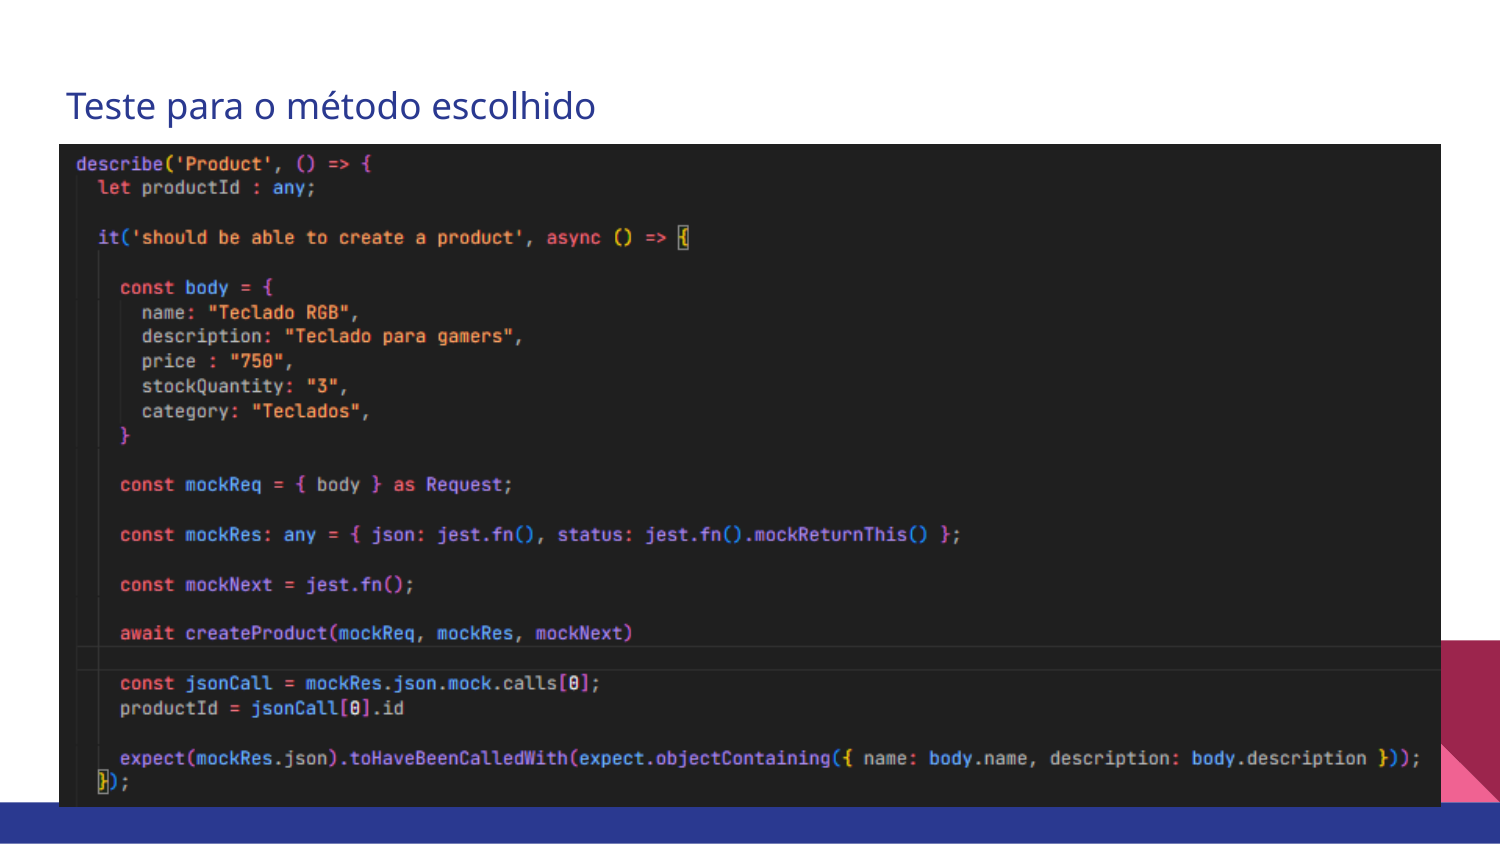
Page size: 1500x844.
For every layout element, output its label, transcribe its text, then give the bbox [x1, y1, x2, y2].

title Teste para o método escolhido [51, 67, 1449, 143]
picture [59, 144, 1441, 808]
